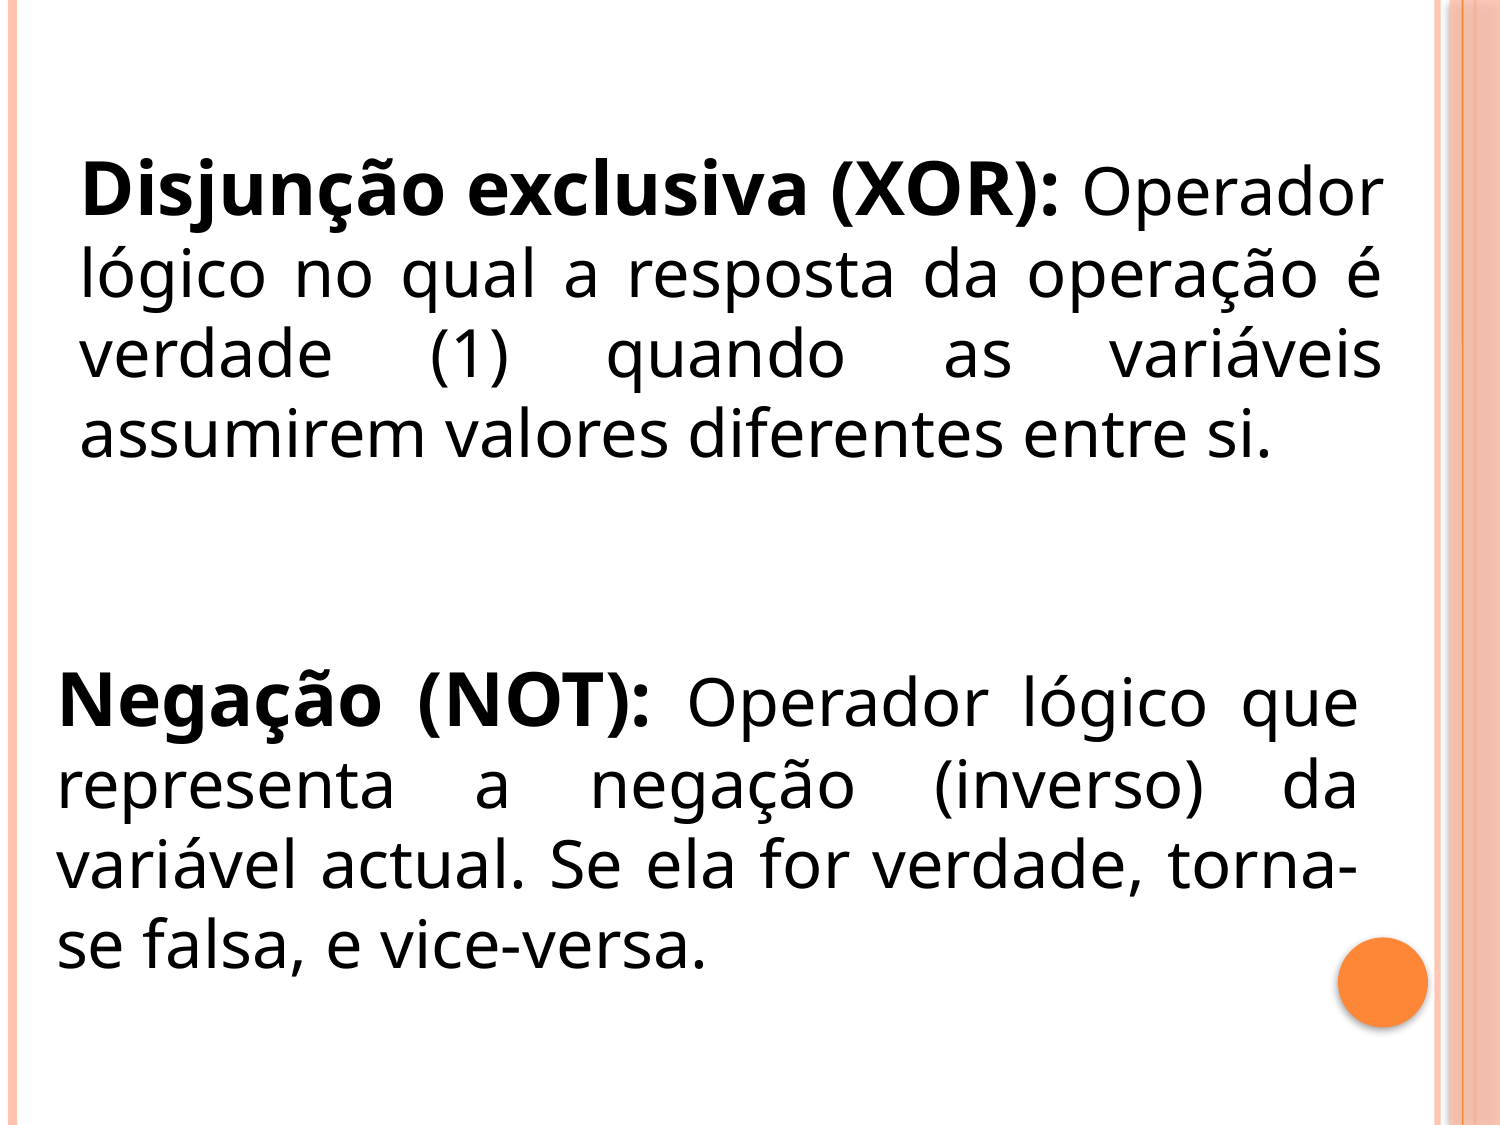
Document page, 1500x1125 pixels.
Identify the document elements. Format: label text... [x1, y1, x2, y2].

text_box Disjunção exclusiva (XOR): Operador lógico no qual a resposta da operação é verdade (1) quando as variáveis assumirem valores diferentes entre si. [64, 133, 1400, 478]
text_box Negação (NOT): Operador lógico que representa a negação (inverso) da variável actual. Se ela for verdade, torna-se falsa, e vice-versa. [41, 644, 1377, 990]
